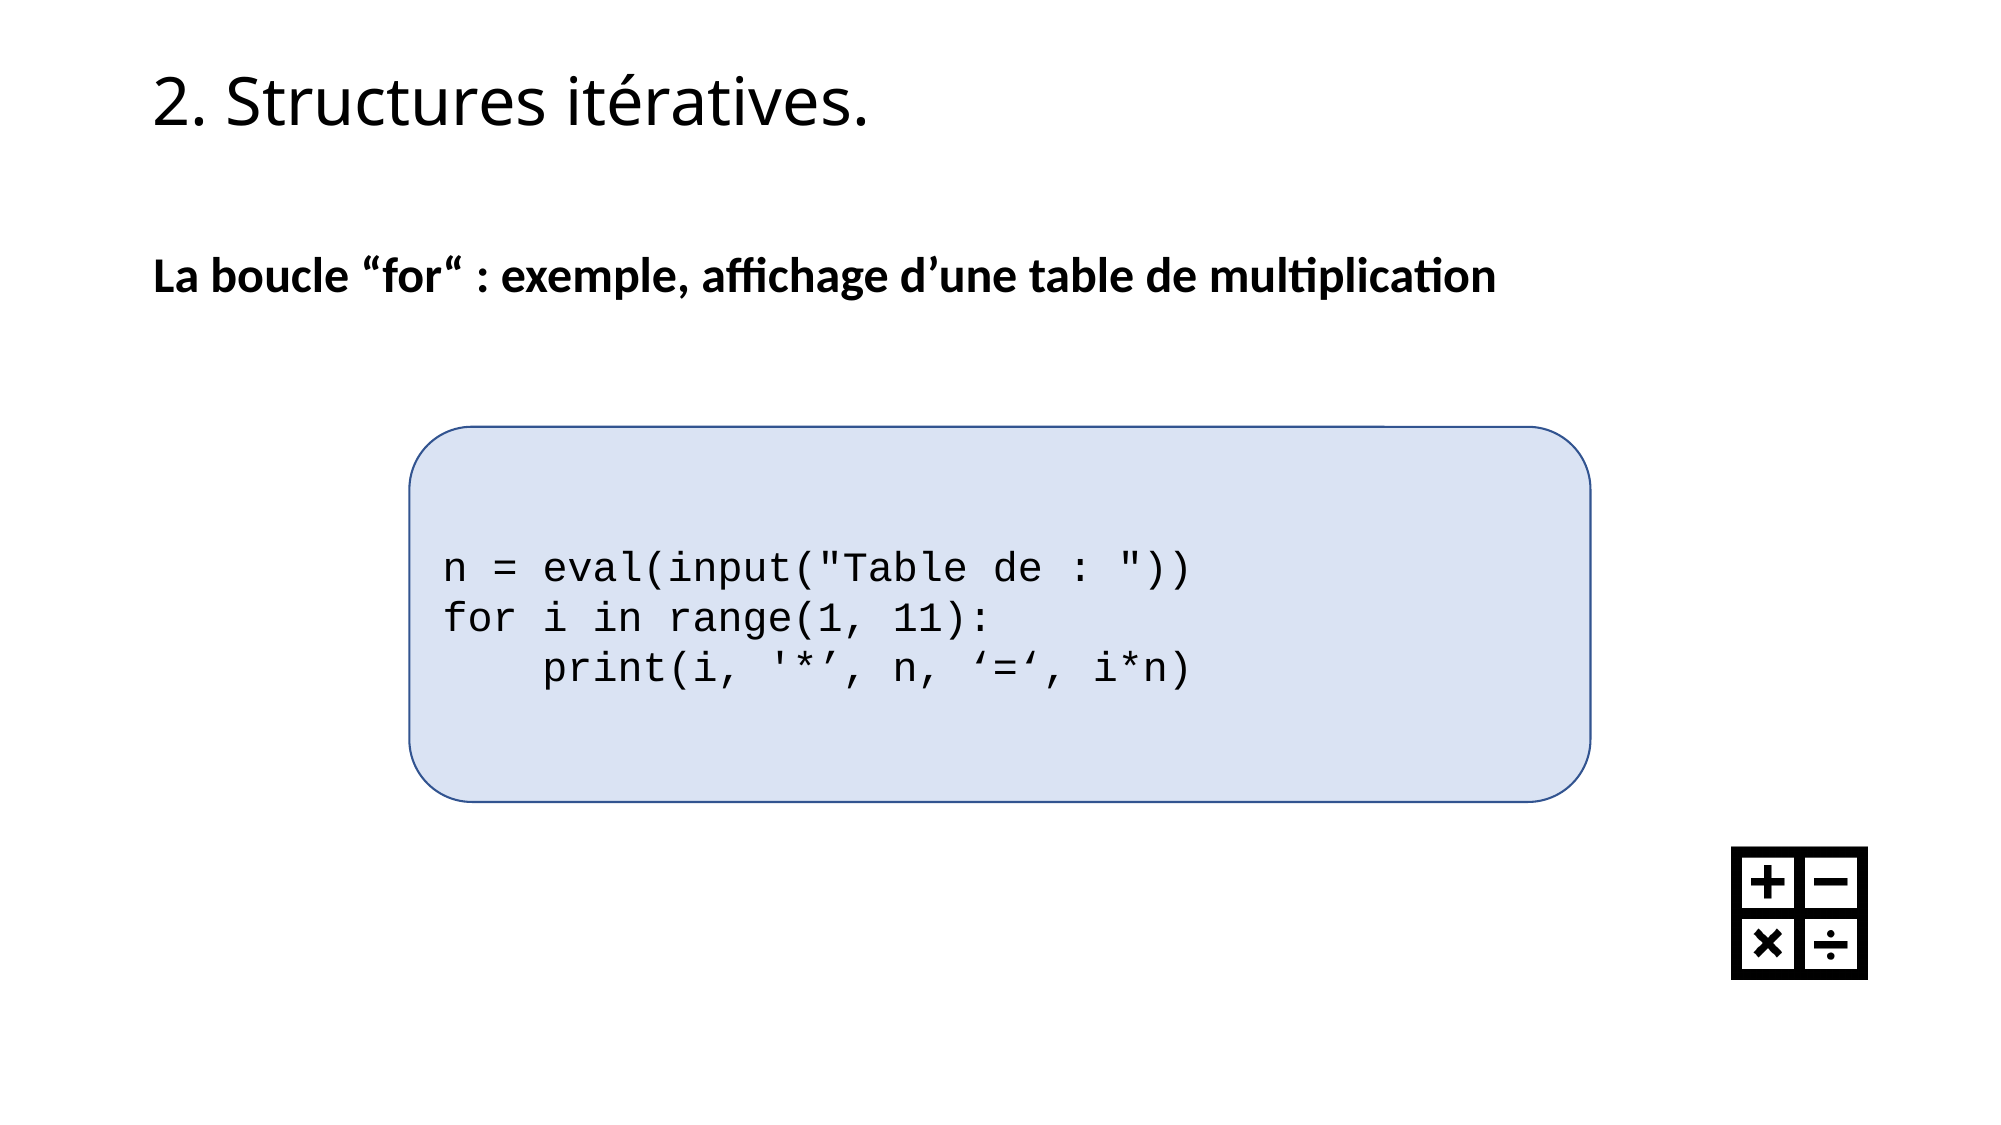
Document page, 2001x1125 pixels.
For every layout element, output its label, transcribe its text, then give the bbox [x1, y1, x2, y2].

text_box n = eval(input("Table de : ")) for i in range(1, 11): print(i, '*’, n, ‘=‘, i*n) [408, 425, 1592, 804]
text_box 2. Structures itératives. [137, 59, 1863, 155]
picture [1712, 826, 1890, 1004]
text_box La boucle “for“ : exemple, affichage d’une table de multiplication [138, 234, 1866, 310]
